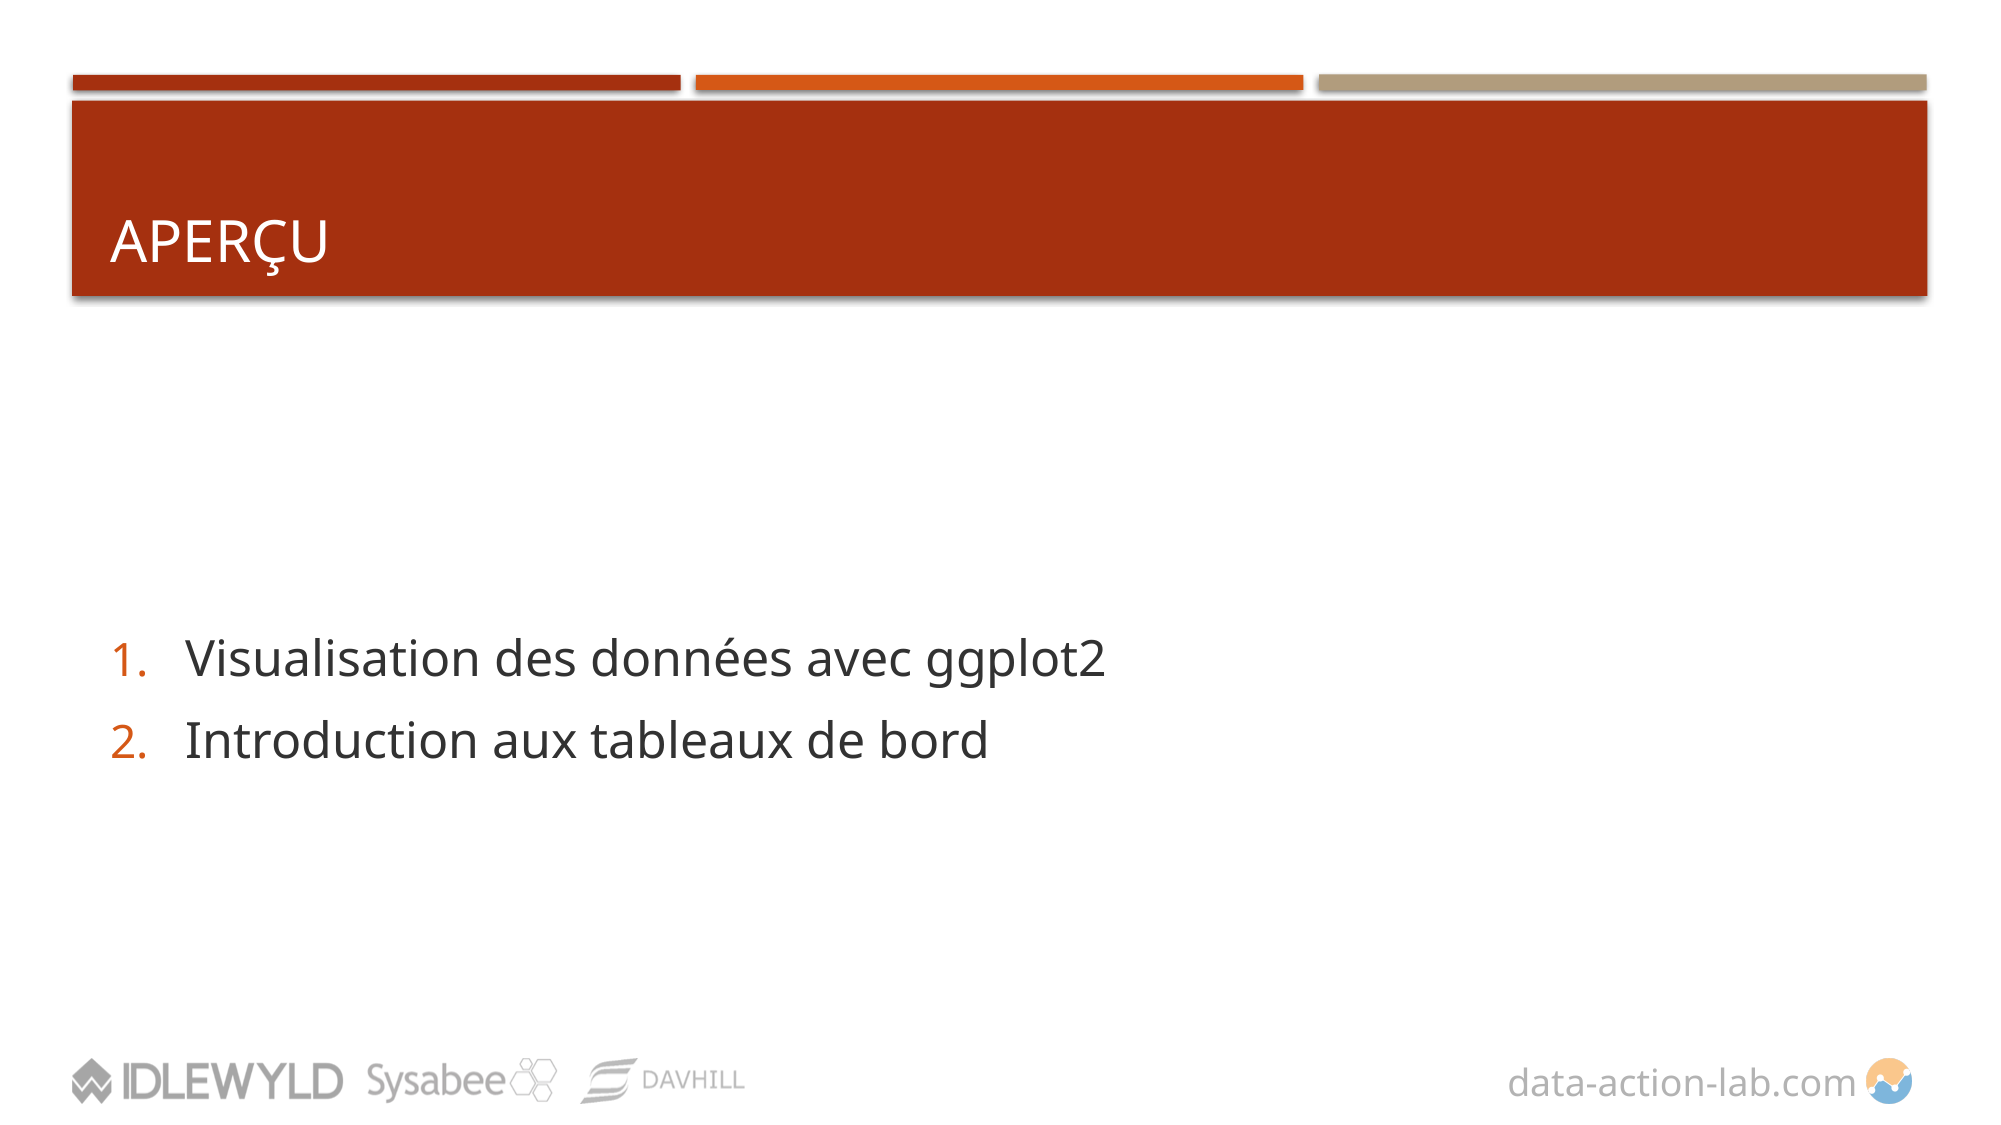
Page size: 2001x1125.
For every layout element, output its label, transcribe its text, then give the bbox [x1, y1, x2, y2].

picture [72, 1058, 745, 1104]
list Visualisation des données avec ggplot2 Introduction aux tableaux de bord [95, 357, 1905, 1037]
title APERÇU [95, 115, 1905, 282]
